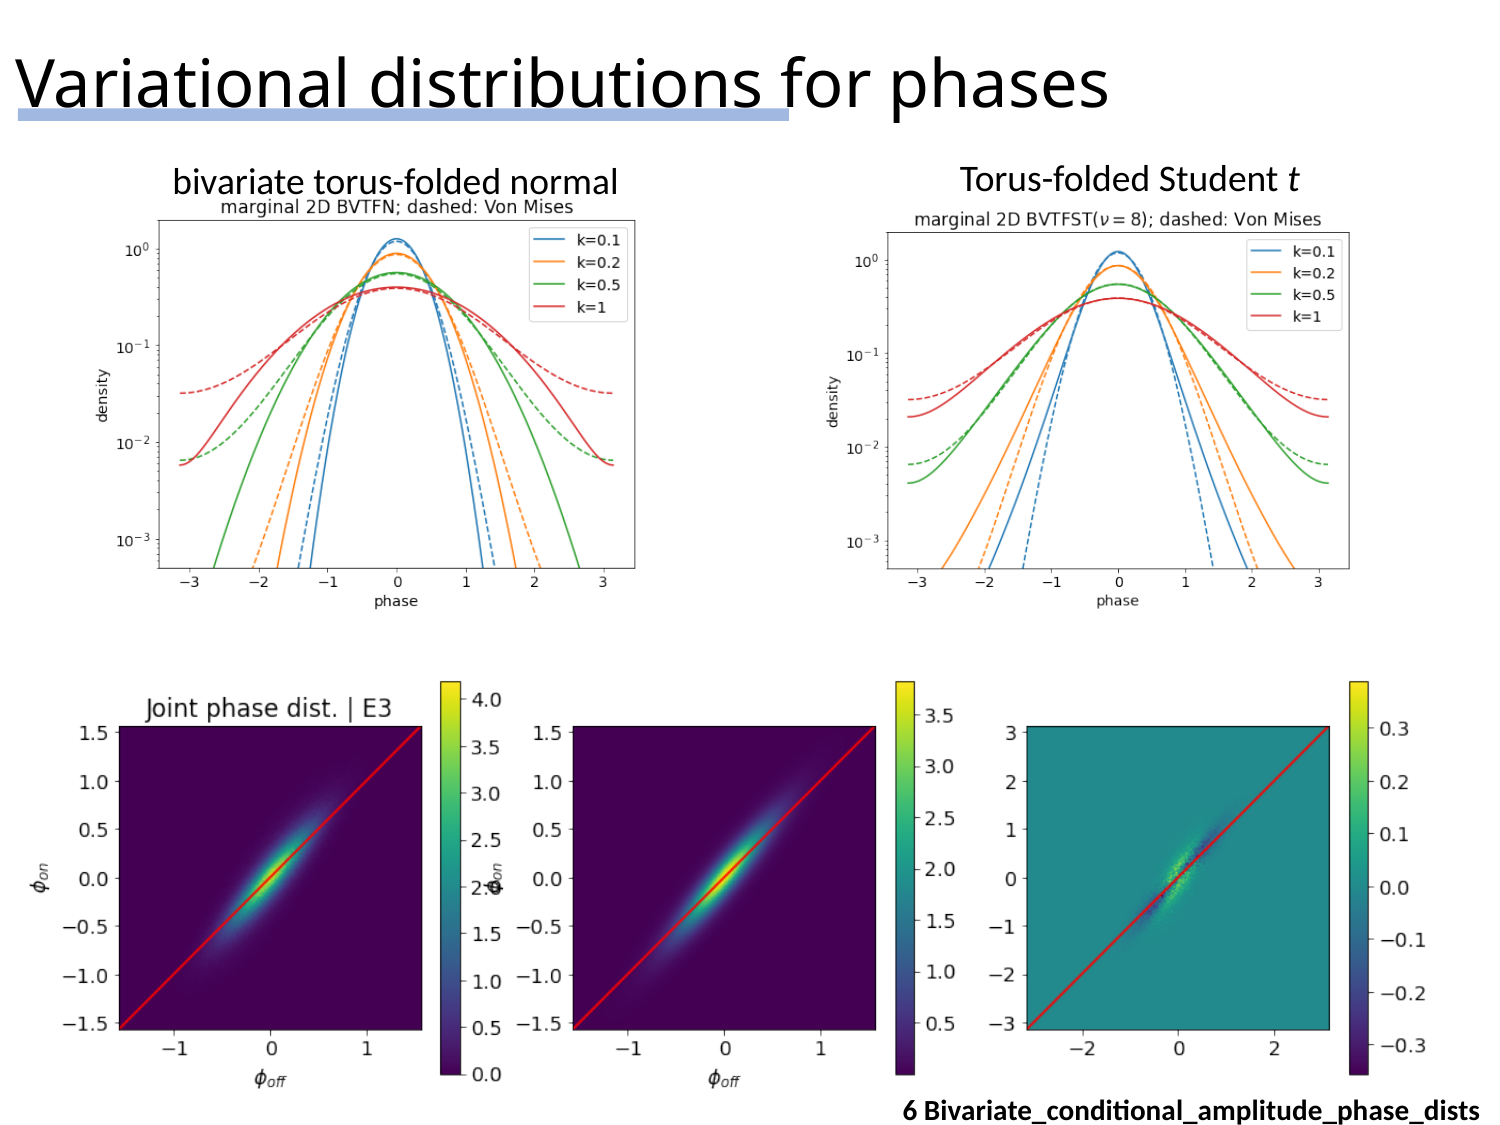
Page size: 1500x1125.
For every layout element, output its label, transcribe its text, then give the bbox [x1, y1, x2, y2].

text_box Torus-folded Student t [945, 146, 1315, 202]
text_box 6 Bivariate_conditional_amplitude_phase_dists [887, 1083, 1500, 1125]
title Variational distributions for phases [0, 37, 1377, 134]
picture [17, 671, 1437, 1102]
picture [88, 191, 642, 617]
picture [819, 202, 1356, 616]
text_box bivariate torus-folded normal [157, 149, 635, 191]
